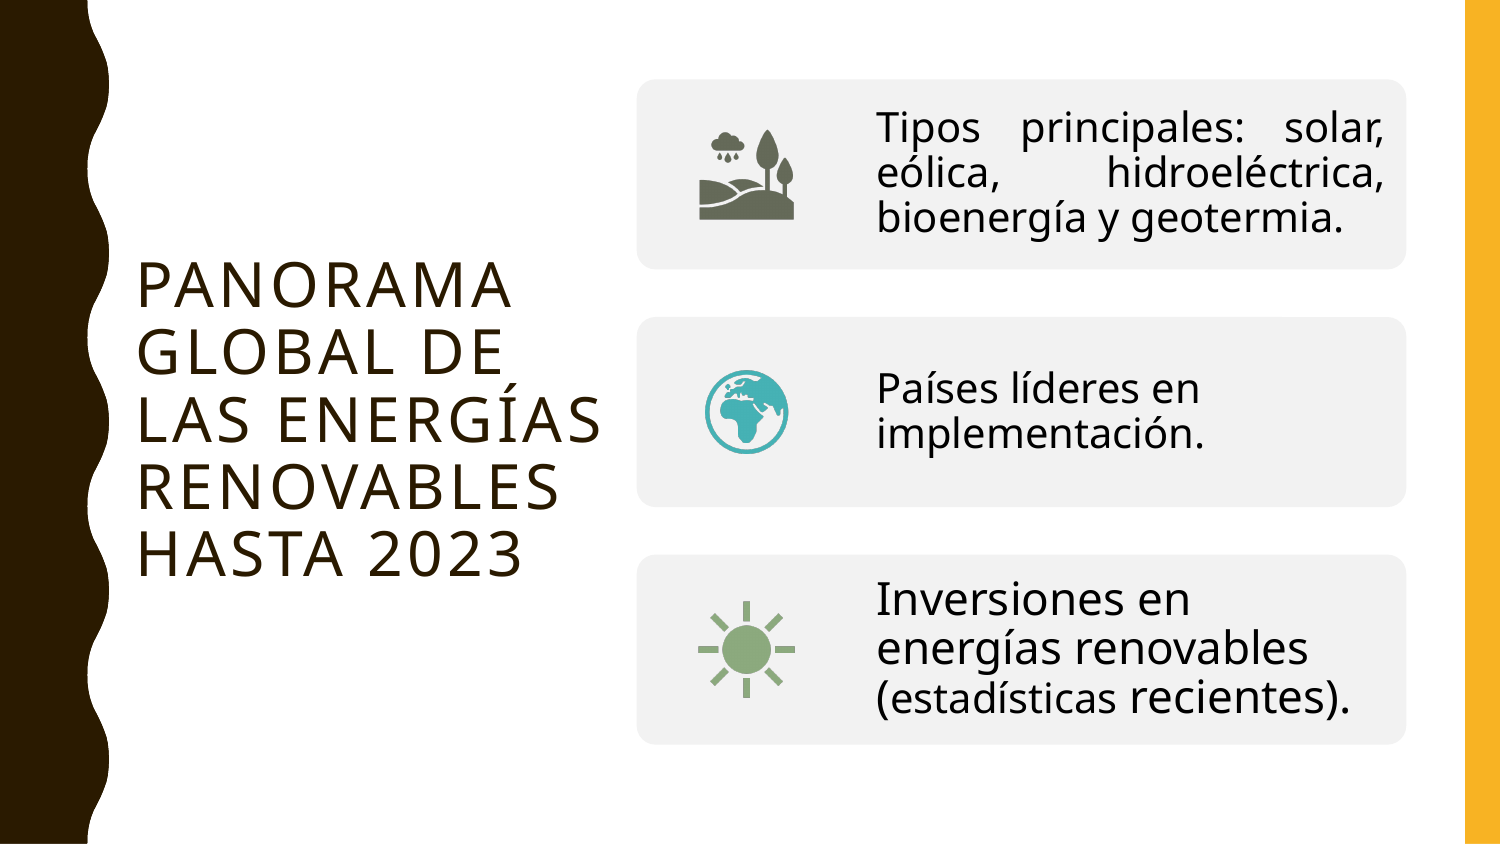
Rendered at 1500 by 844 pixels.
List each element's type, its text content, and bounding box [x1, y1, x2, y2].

text_box [1464, 0, 1500, 844]
text_box [0, 0, 109, 844]
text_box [636, 79, 1407, 745]
title Panorama global de las energías renovables hasta 2023 [120, 79, 637, 765]
